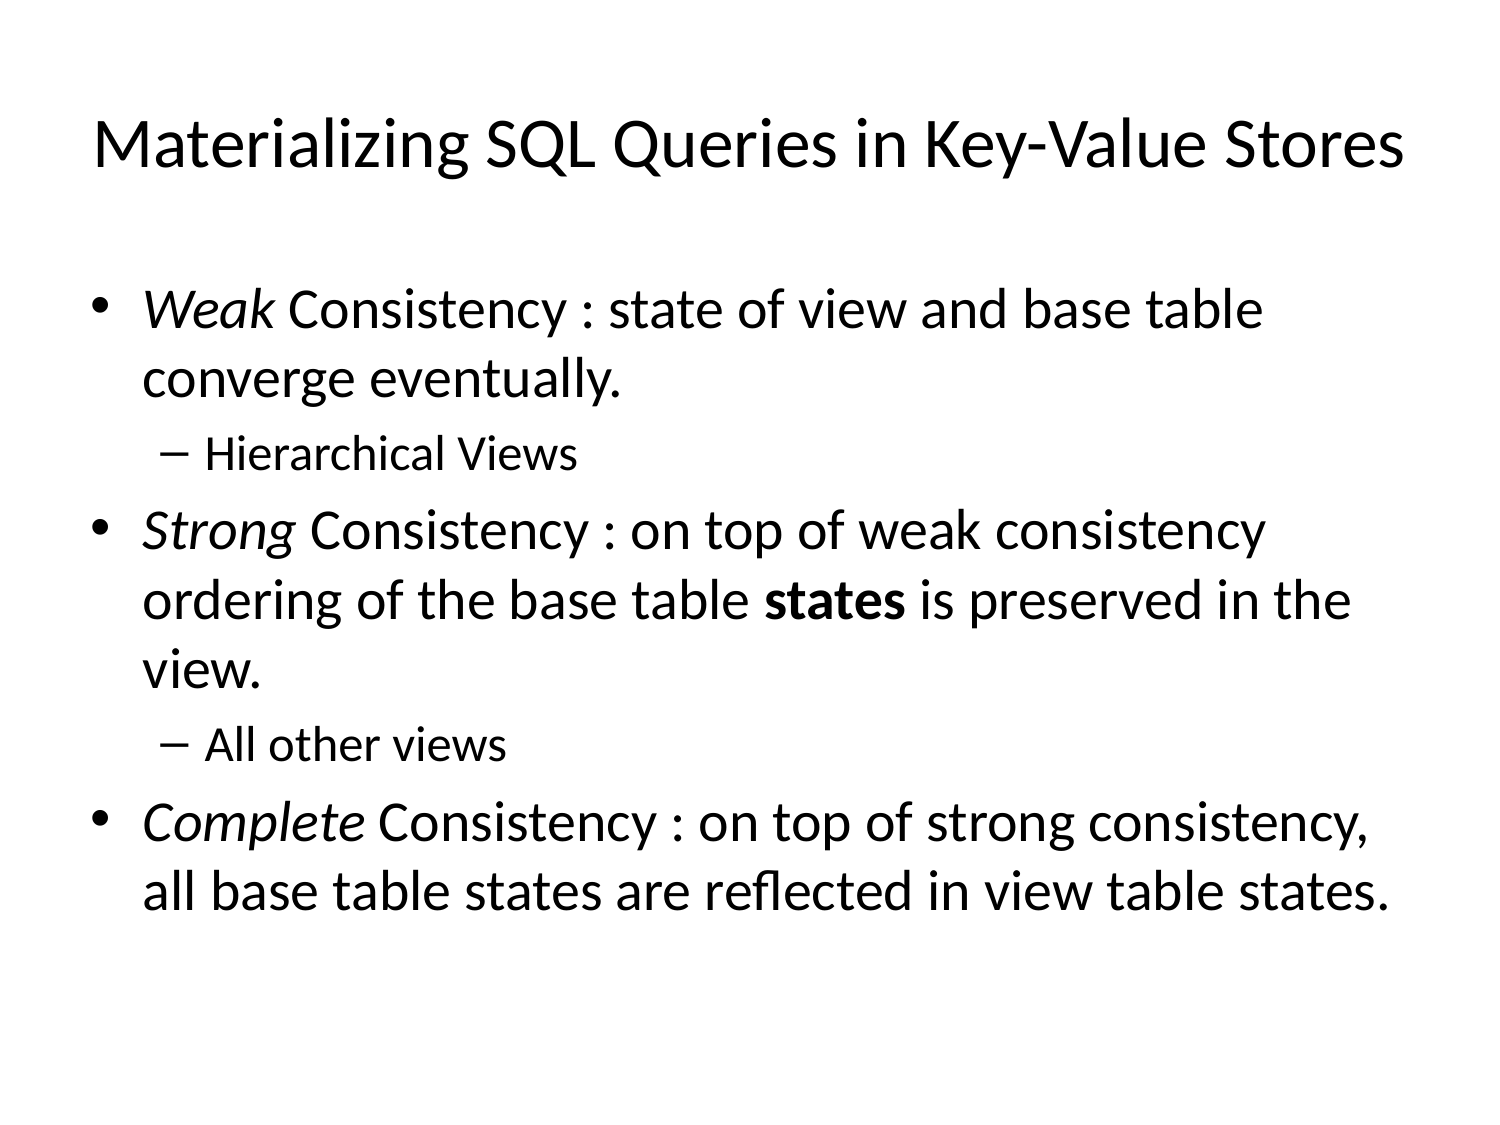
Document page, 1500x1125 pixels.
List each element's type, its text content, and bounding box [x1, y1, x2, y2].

list Weak Consistency : state of view and base table converge eventually. Hierarchical Views Strong Consistency : on top of weak consistency ordering of the base table states is preserved in the view. All other views Complete Consistency : on top of strong consistency, all base table states are reflected in view table states. [75, 262, 1425, 1005]
title Materializing SQL Queries in Key-Value Stores [75, 45, 1425, 233]
